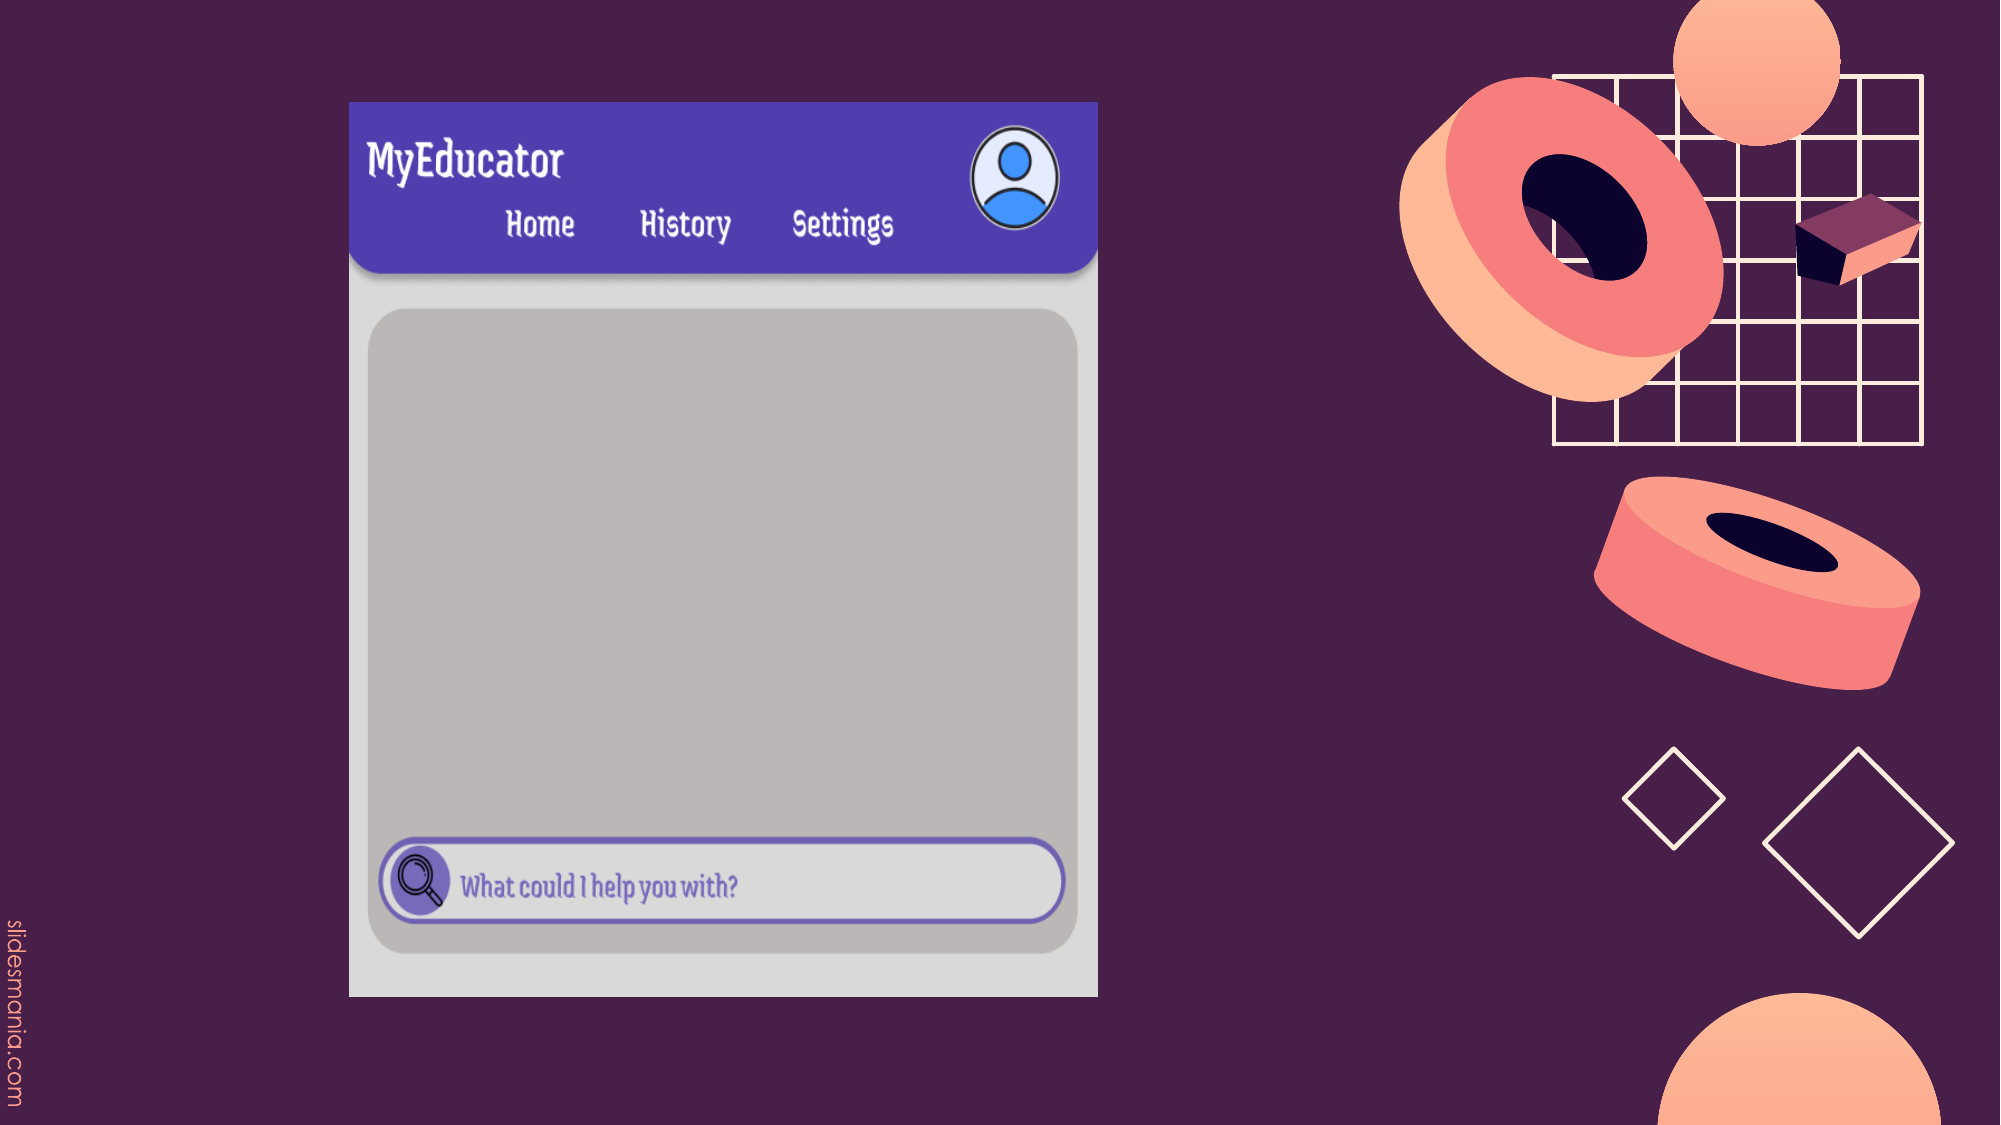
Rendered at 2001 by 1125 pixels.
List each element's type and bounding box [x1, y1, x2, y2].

title [130, 115, 1524, 1010]
picture [349, 101, 1098, 998]
